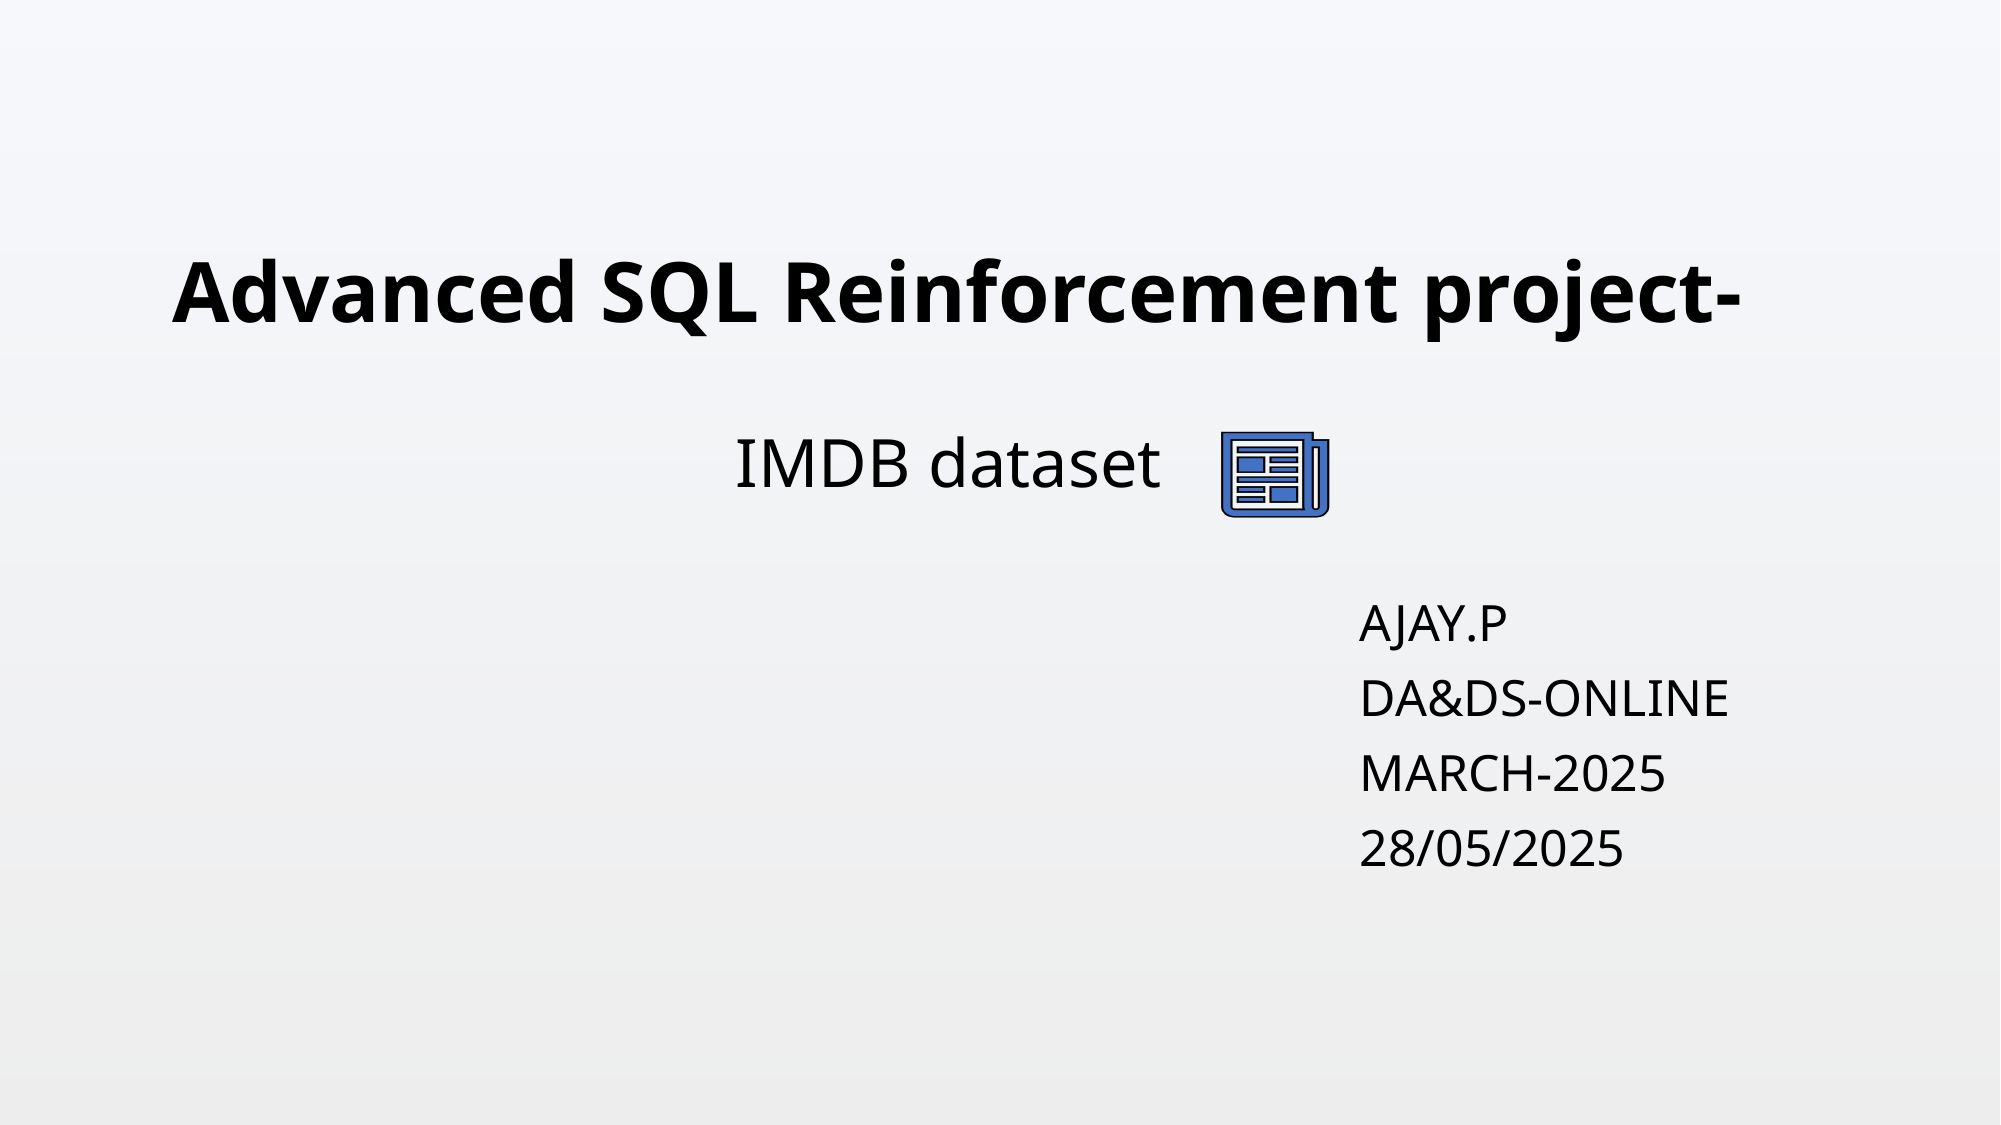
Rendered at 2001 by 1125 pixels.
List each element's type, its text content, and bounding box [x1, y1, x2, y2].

subtitle AJAY.P DA&DS-ONLINE MARCH-2025 28/05/2025 [1344, 590, 1937, 934]
title Advanced SQL Reinforcement project- IMDB dataset [0, 237, 1937, 510]
picture [1199, 415, 1350, 535]
